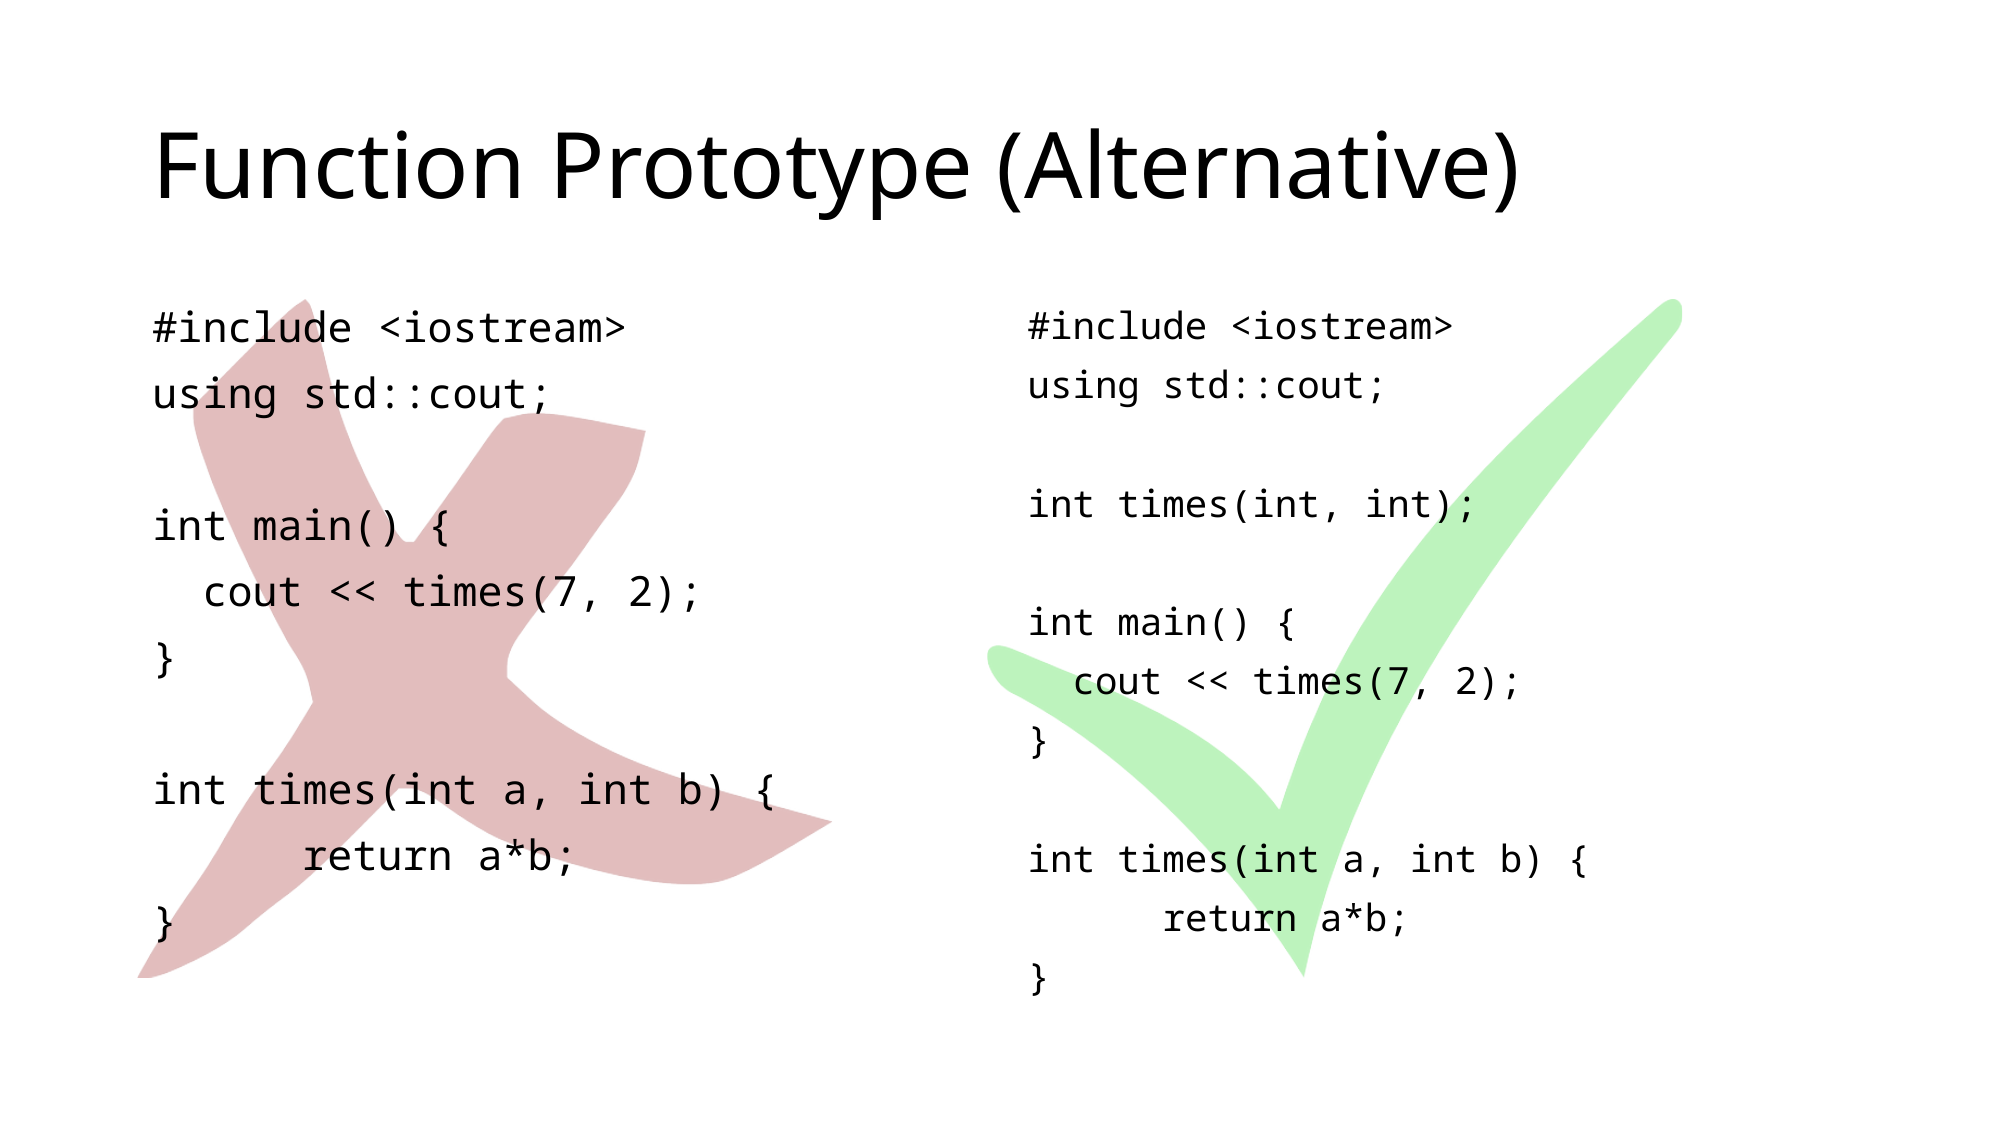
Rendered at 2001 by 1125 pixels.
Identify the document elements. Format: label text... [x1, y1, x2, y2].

title Function Prototype (Alternative) [137, 59, 1863, 278]
list #include <iostream> using std::cout; int times(int, int); int main() { cout << times(7, 2); } int times(int a, int b) { return a*b; } [1012, 299, 1863, 1014]
list #include <iostream> using std::cout; int main() { cout << times(7, 2); } int times(int a, int b) { return a*b; } [137, 299, 988, 1014]
text_box [986, 298, 1683, 978]
